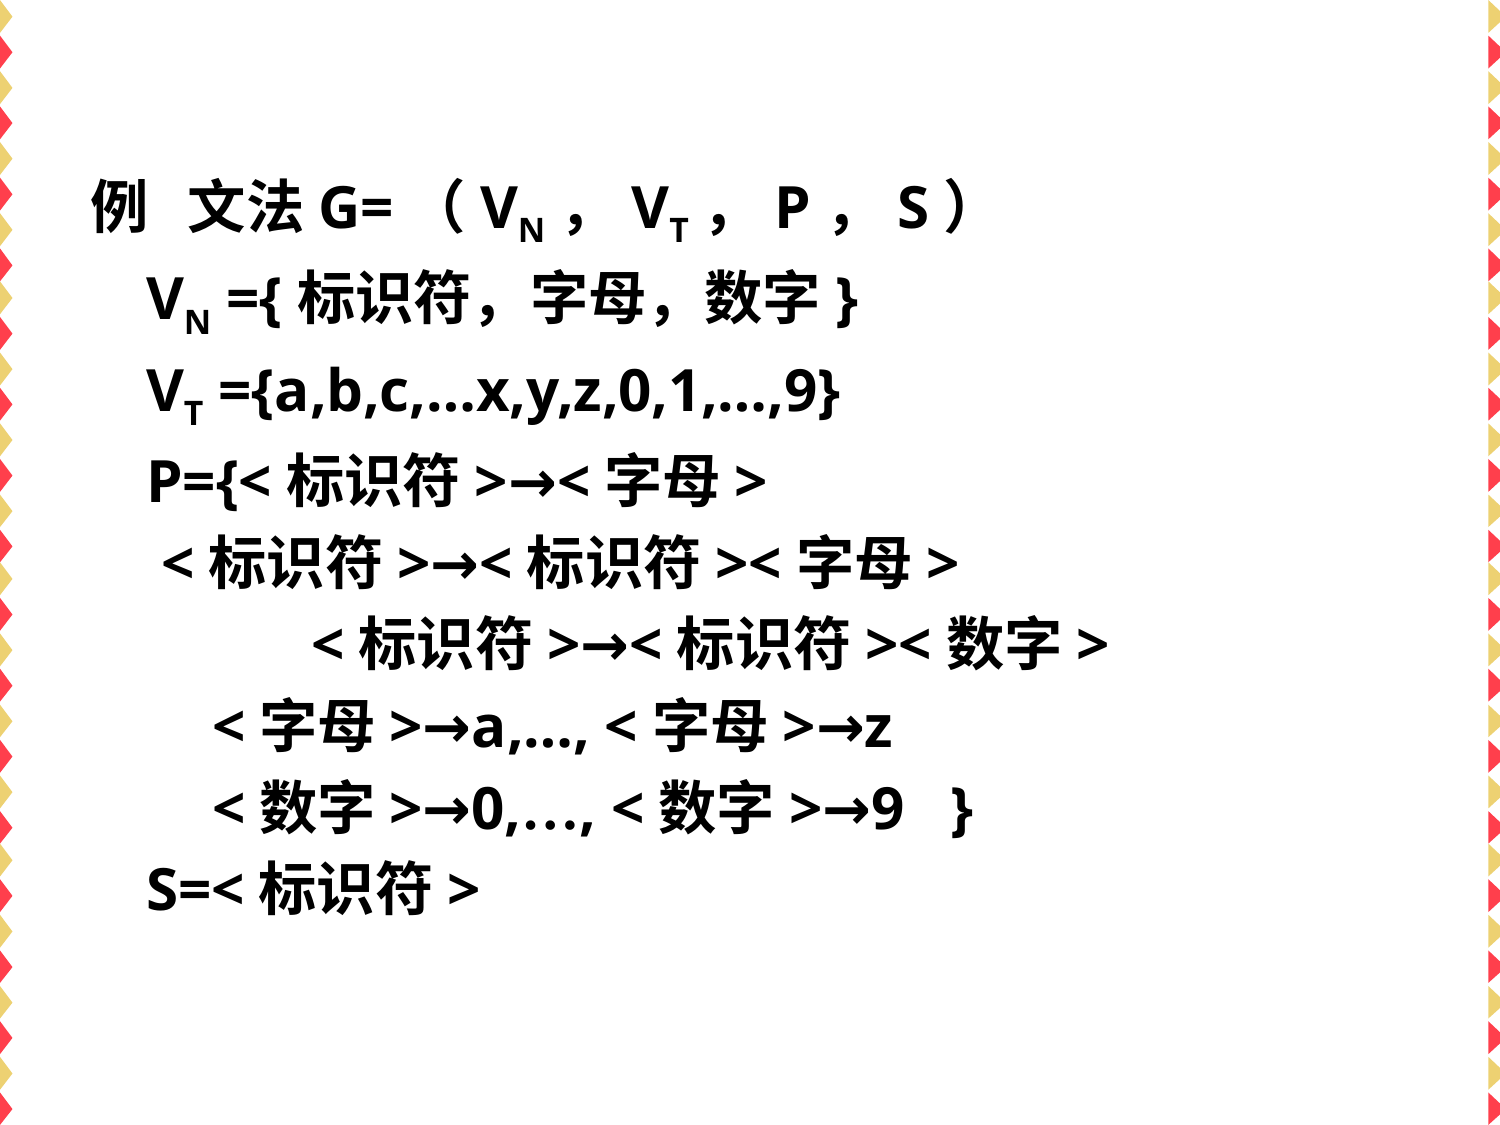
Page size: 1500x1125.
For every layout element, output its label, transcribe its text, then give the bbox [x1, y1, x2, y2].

list 例 文法G=（VN，VT，P，S） VN ={标识符，字母，数字} VT ={a,b,c,…x,y,z,0,1,…,9} P={<标识符>→<字母> <标识符>→<标识符><字母> <标识符>→<标识符><数字> <字母>→a,…, <字母>→z <数字>→0,…, <数字>→9 } S=<标识符> [75, 162, 1417, 1032]
